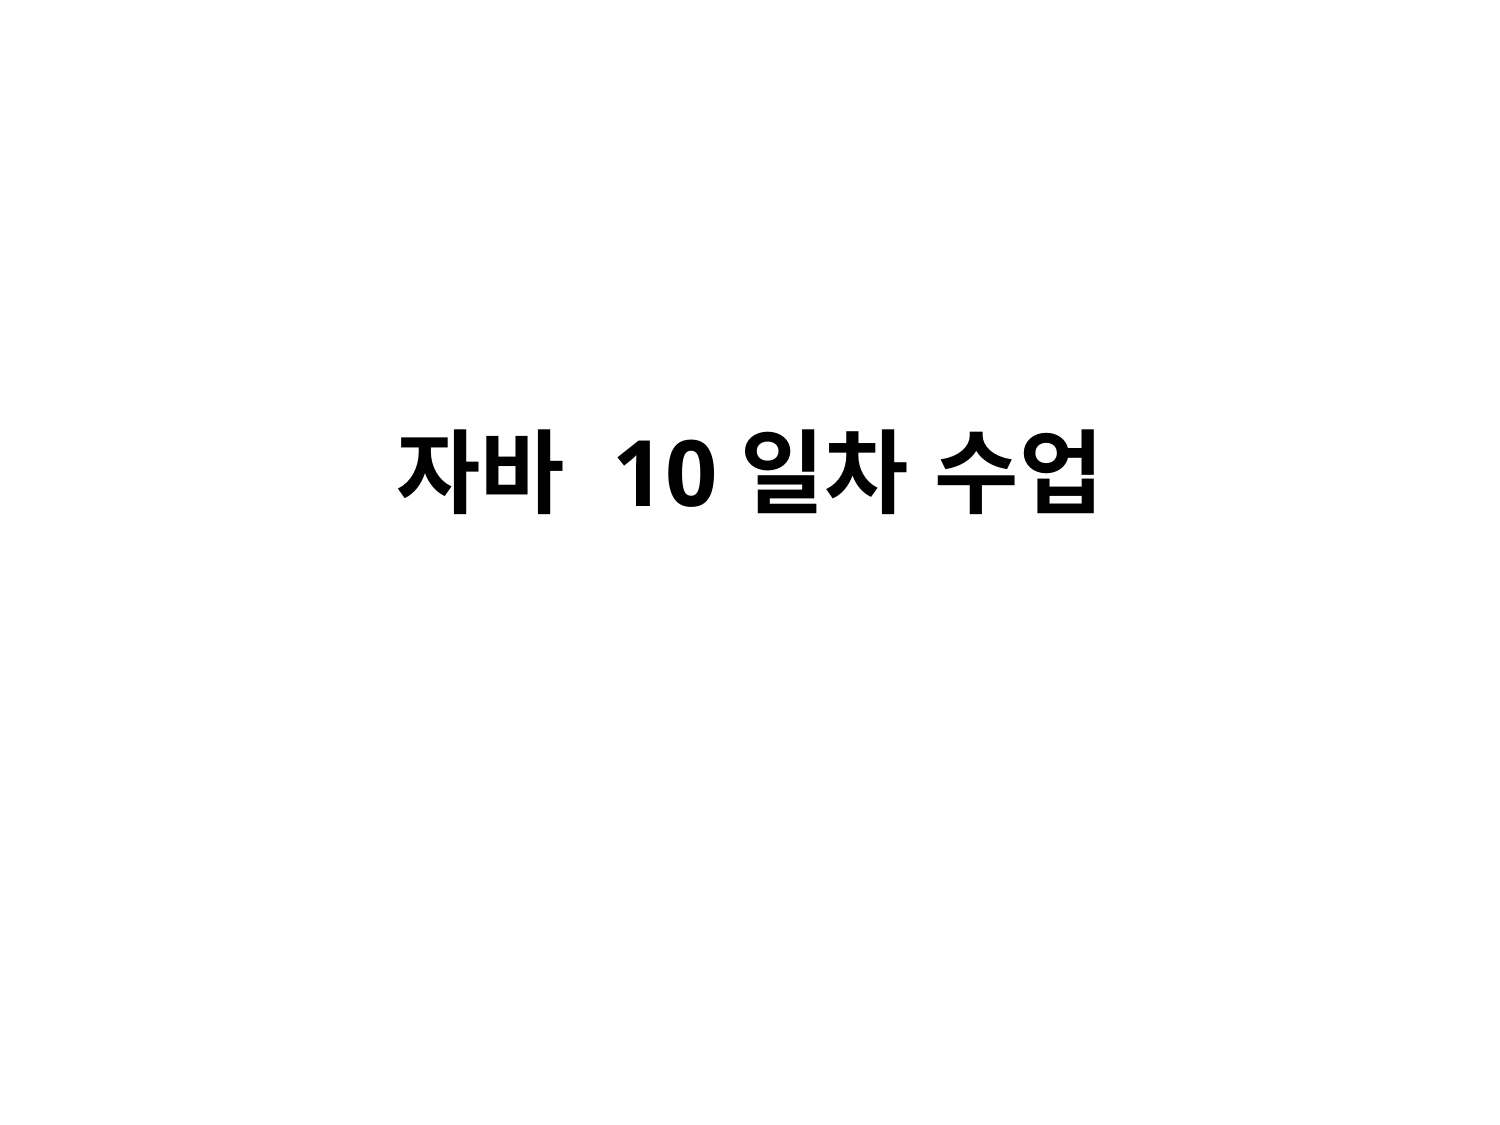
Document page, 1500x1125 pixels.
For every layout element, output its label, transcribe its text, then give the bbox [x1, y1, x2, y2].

title 자바 10일차 수업 [112, 349, 1388, 591]
